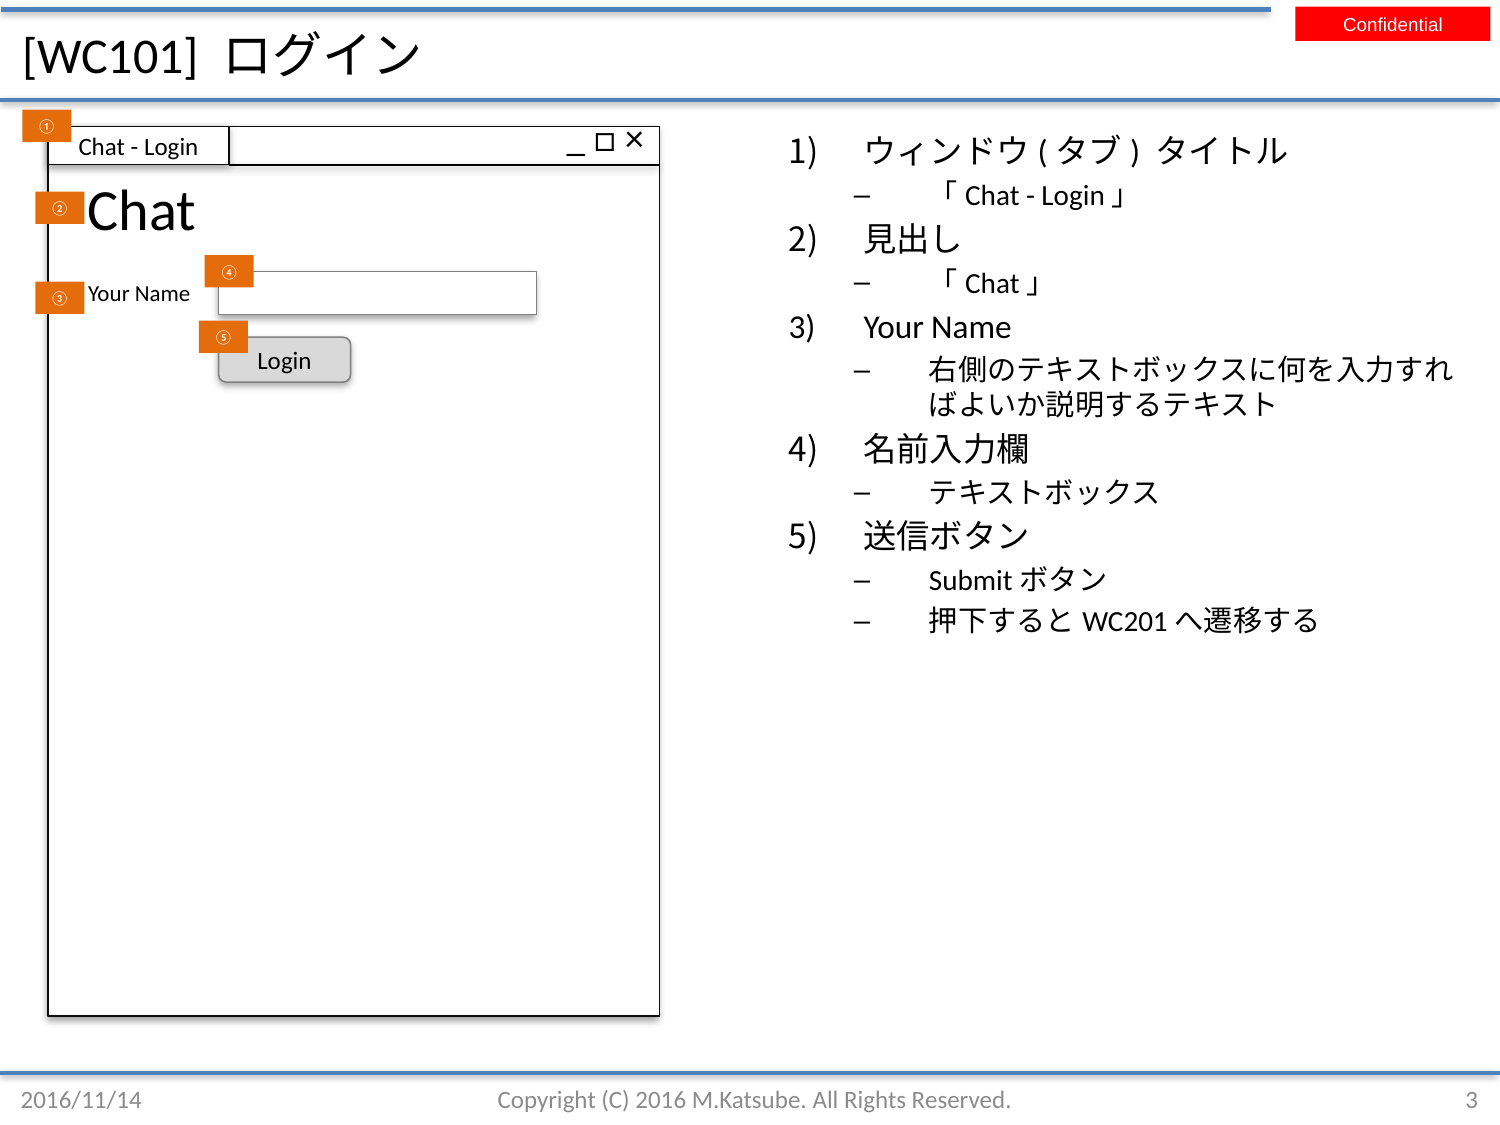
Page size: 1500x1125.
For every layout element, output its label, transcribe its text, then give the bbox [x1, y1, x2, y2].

text_box [47, 173, 660, 1017]
slide_number 2 [1295, 1084, 1494, 1114]
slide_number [5, 1084, 218, 1114]
title [WC101] ログイン [7, 18, 1230, 89]
text_box ⑤ [198, 320, 248, 353]
list ウィンドウ(タブ) タイトル 「Chat - Login」 見出し 「Chat」 Your Name 右側のテキストボックスに何を入力すればよいか説明するテキスト 名前入力欄 テキストボックス 送信ボタン Submitボタン 押下するとWC201へ遷移する [773, 123, 1481, 1036]
text_box Login [217, 336, 352, 383]
text_box ③ [35, 281, 85, 314]
text_box [218, 271, 537, 315]
footer Copyright (C) 2016 M.Katsube. All Rights Reserved. [258, 1084, 1253, 1114]
text_box Your Name [73, 271, 206, 314]
text_box [232, 126, 551, 162]
text_box ② [35, 191, 85, 224]
text_box Chat - Login [47, 126, 230, 165]
text_box _ □ × [551, 106, 659, 164]
text_box ① [22, 109, 72, 142]
text_box Chat [73, 164, 212, 250]
text_box ④ [204, 255, 254, 288]
